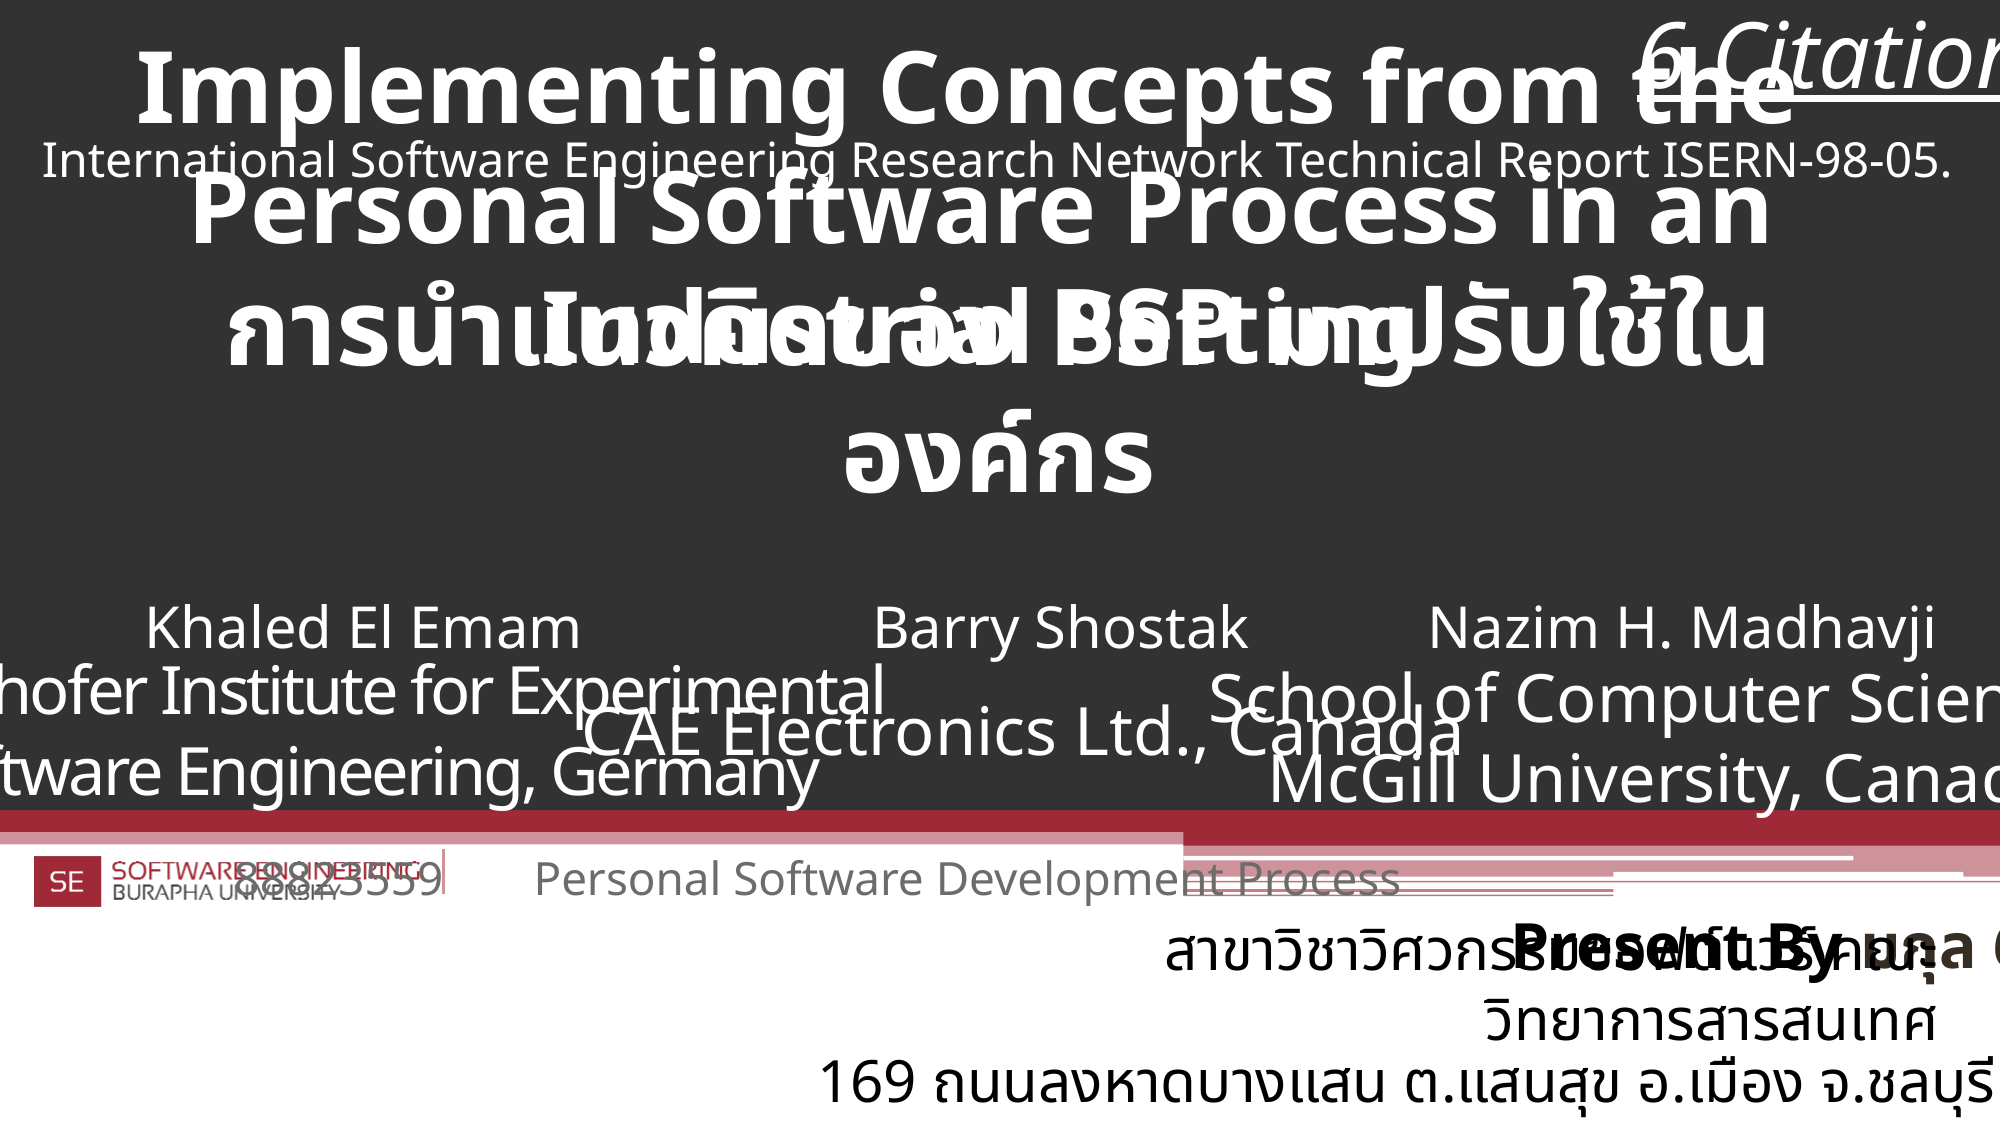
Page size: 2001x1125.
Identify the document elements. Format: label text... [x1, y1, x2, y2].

text_box International Software Engineering Research Network Technical Report ISERN-98-05. [27, 111, 1970, 227]
text_box สาขาวิชาวิศวกรรมซอฟต์แวร์ คณะวิทยาการสารสนเทศ [1062, 961, 1954, 1036]
picture [423, 865, 437, 880]
text_box การนำแนวคิดของ PSP มาปรับใช้ในองค์กร [73, 381, 1924, 522]
title Implementing Concepts from the Personal Software Process in an Industrial Setting [56, 250, 1907, 391]
text_box Barry Shostak [857, 582, 1398, 680]
text_box Nazim H. Madhavji [1413, 582, 1953, 648]
text_box 6 Citation [1622, 0, 2000, 114]
text_box Fraunhofer Institute for Experimental Software Engineering, Germany [0, 640, 917, 816]
picture [31, 846, 440, 917]
text_box 169 ถนนลงหาดบางแสน ต.แสนสุข อ.เมือง จ.ชลบุรี 20131 [802, 1036, 2000, 1122]
text_box Present By มกุล 6 [1495, 899, 2000, 989]
text_box CAE Electronics Ltd., Canada [566, 680, 1194, 776]
text_box Khaled El Emam [130, 582, 598, 640]
text_box School of Computer Science, McGill University, Canada [1194, 648, 2000, 824]
